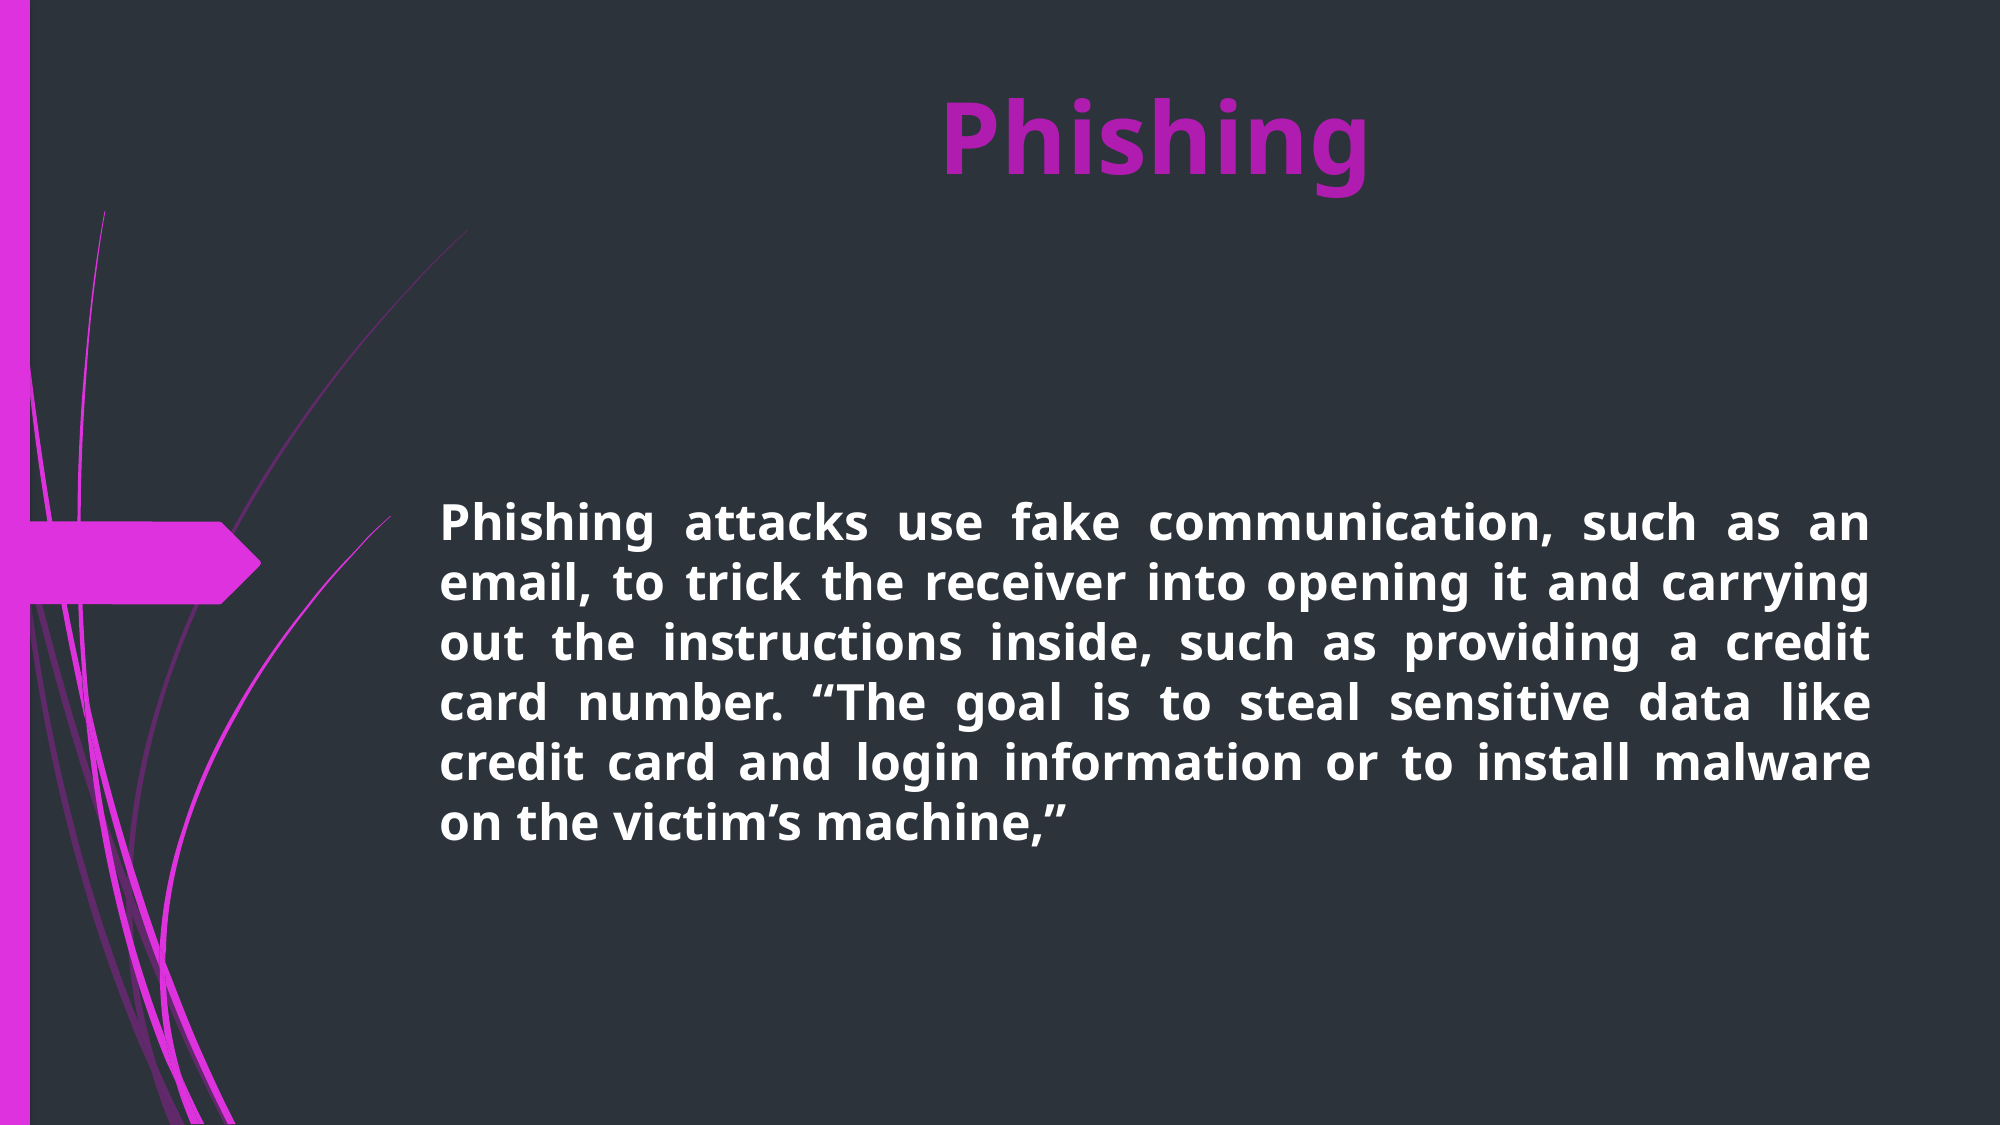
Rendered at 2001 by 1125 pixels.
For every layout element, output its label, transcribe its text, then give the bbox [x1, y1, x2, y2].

title Phishing [424, 67, 1888, 323]
list Phishing attacks use fake communication, such as an email, to trick the receiver into opening it and carrying out the instructions inside, such as providing a credit card number. “The goal is to steal sensitive data like credit card and login information or to install malware on the victim’s machine,” [424, 371, 1888, 970]
